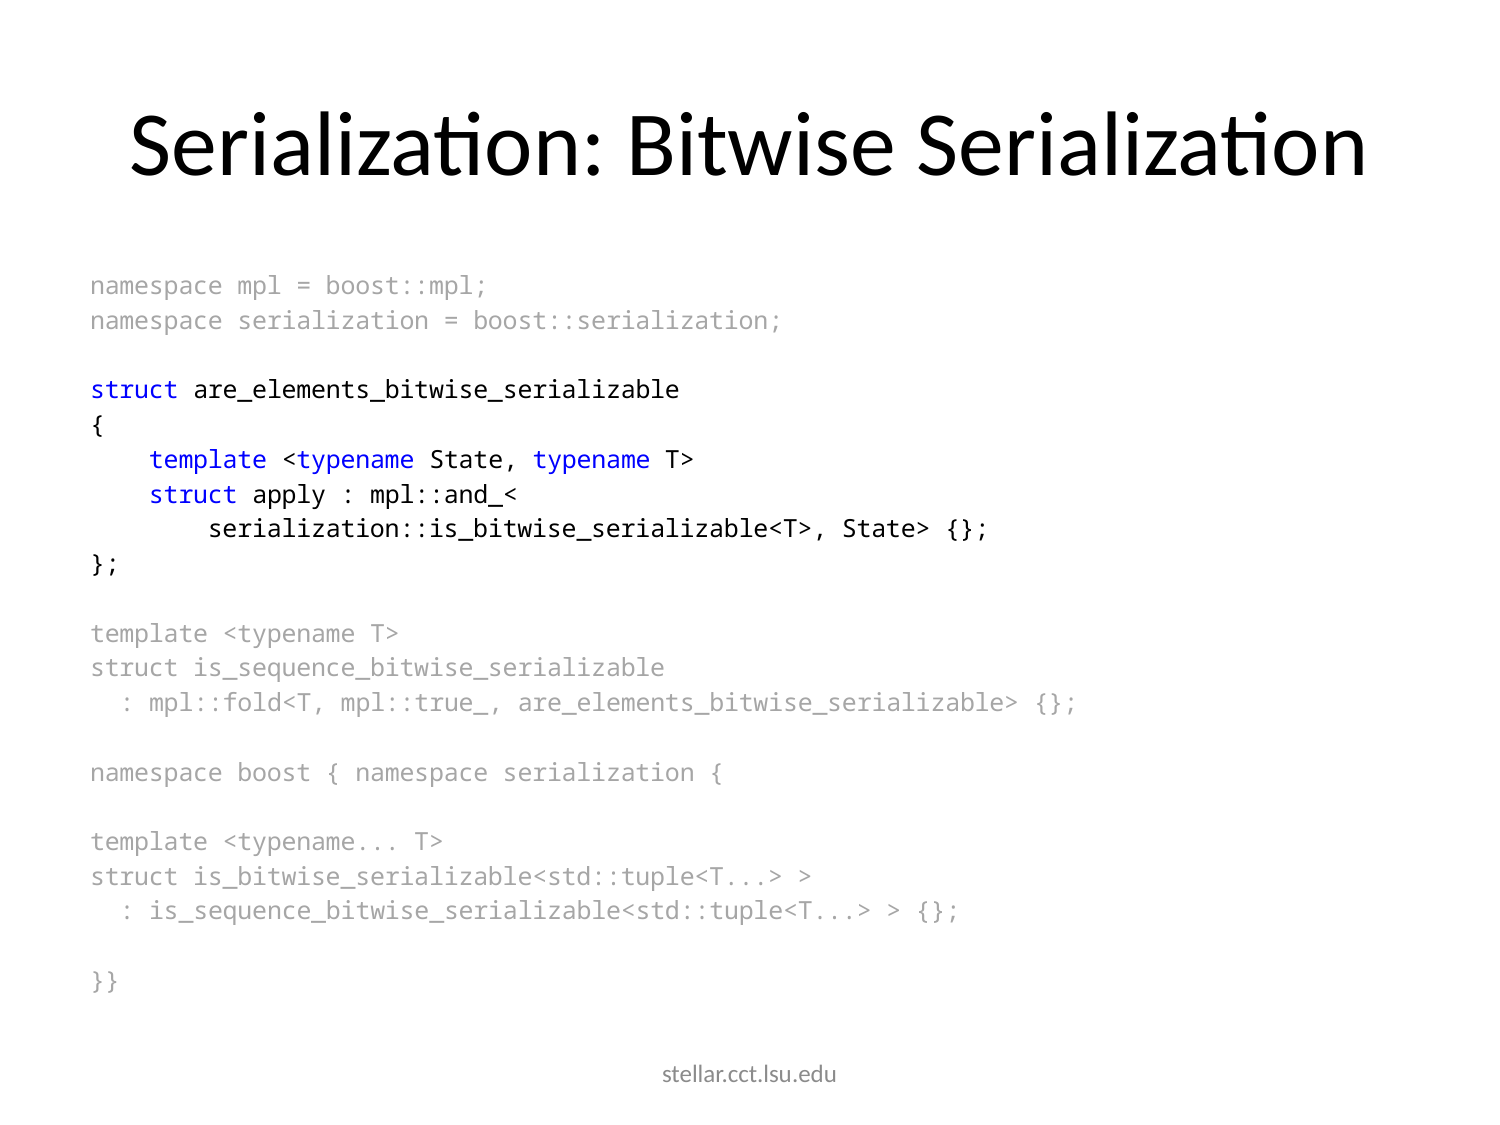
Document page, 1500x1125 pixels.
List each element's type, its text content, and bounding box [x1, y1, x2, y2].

footer stellar.cct.lsu.edu [512, 1042, 988, 1103]
title Serialization: Bitwise Serialization [75, 45, 1425, 233]
list namespace mpl = boost::mpl; namespace serialization = boost::serialization; struct are_elements_bitwise_serializable { template <typename State, typename T> struct apply : mpl::and_< serialization::is_bitwise_serializable<T>, State> {}; }; template <typename T> struct is_sequence_bitwise_serializable : mpl::fold<T, mpl::true_, are_elements_bitwise_serializable> {}; namespace boost { namespace serialization { template <typename... T> struct is_bitwise_serializable<std::tuple<T...> > : is_sequence_bitwise_serializable<std::tuple<T...> > {}; }} [75, 262, 1425, 1005]
